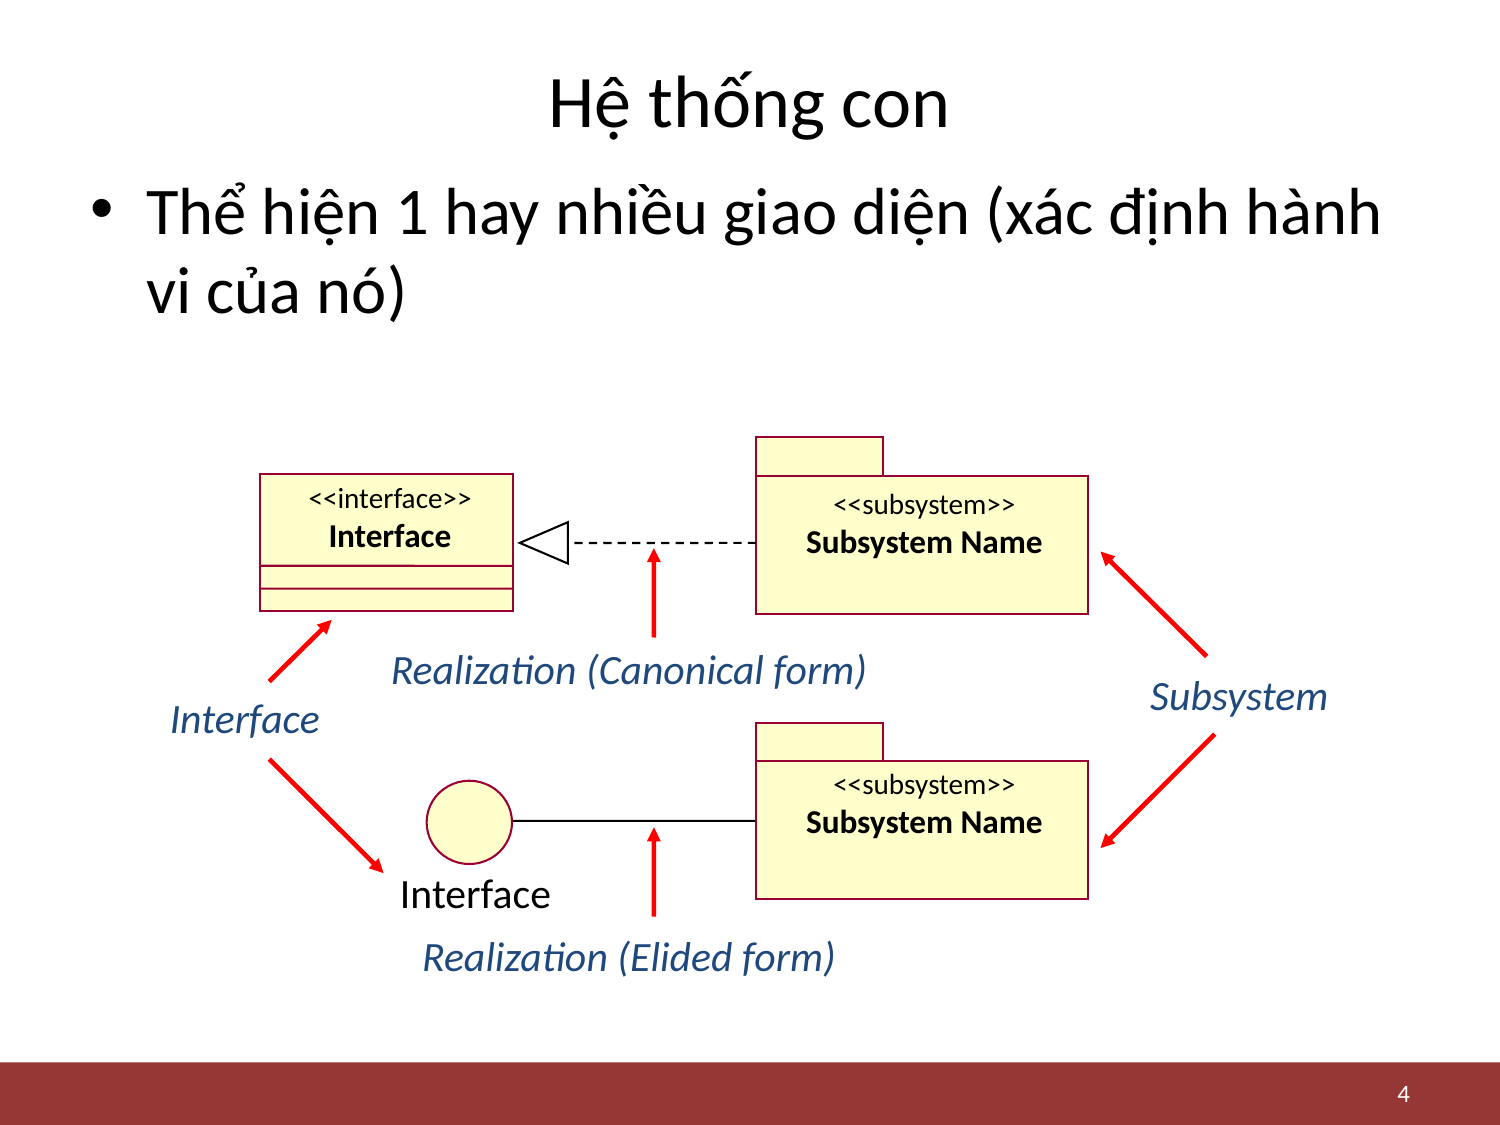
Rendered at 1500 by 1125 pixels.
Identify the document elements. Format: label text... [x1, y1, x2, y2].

text_box [426, 780, 513, 859]
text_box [260, 474, 514, 612]
text_box [756, 722, 884, 761]
text_box [756, 760, 1088, 900]
text_box [756, 475, 1088, 615]
text_box Realization (Canonical form) [373, 634, 935, 703]
text_box Subsystem [1132, 659, 1386, 728]
text_box [647, 548, 661, 638]
text_box Interface [152, 682, 357, 751]
text_box [1100, 734, 1215, 849]
text_box [756, 437, 884, 476]
text_box [519, 522, 568, 564]
text_box [647, 827, 661, 917]
text_box <<subsystem>> Subsystem Name [805, 485, 1044, 561]
text_box [1100, 551, 1207, 657]
text_box [269, 620, 332, 682]
text_box [269, 759, 384, 874]
text_box Realization (Elided form) [404, 920, 899, 989]
text_box <<subsystem>> Subsystem Name [805, 765, 1044, 841]
list Thể hiện 1 hay nhiều giao diện (xác định hành vi của nó) [75, 159, 1425, 400]
slide_number 4 [1074, 1072, 1425, 1113]
title Hệ thống con [75, 45, 1425, 150]
text_box Interface [312, 859, 639, 925]
